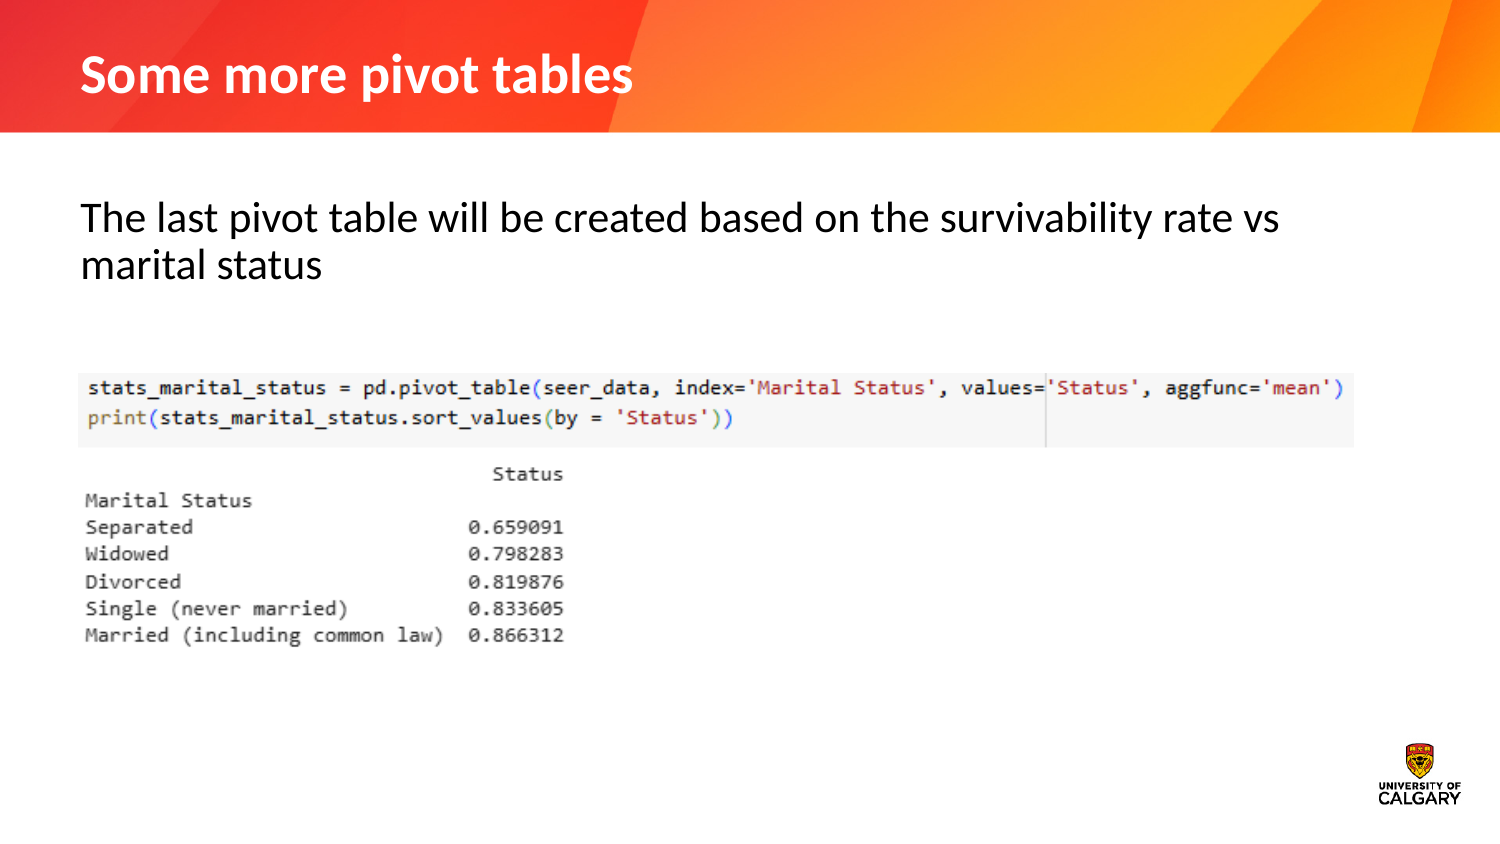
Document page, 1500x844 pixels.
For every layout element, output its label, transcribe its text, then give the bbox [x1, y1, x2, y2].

picture [0, 0, 1500, 844]
title Some more pivot tables [69, 5, 1363, 133]
list The last pivot table will be created based on the survivability rate vs marital status [69, 189, 1363, 725]
